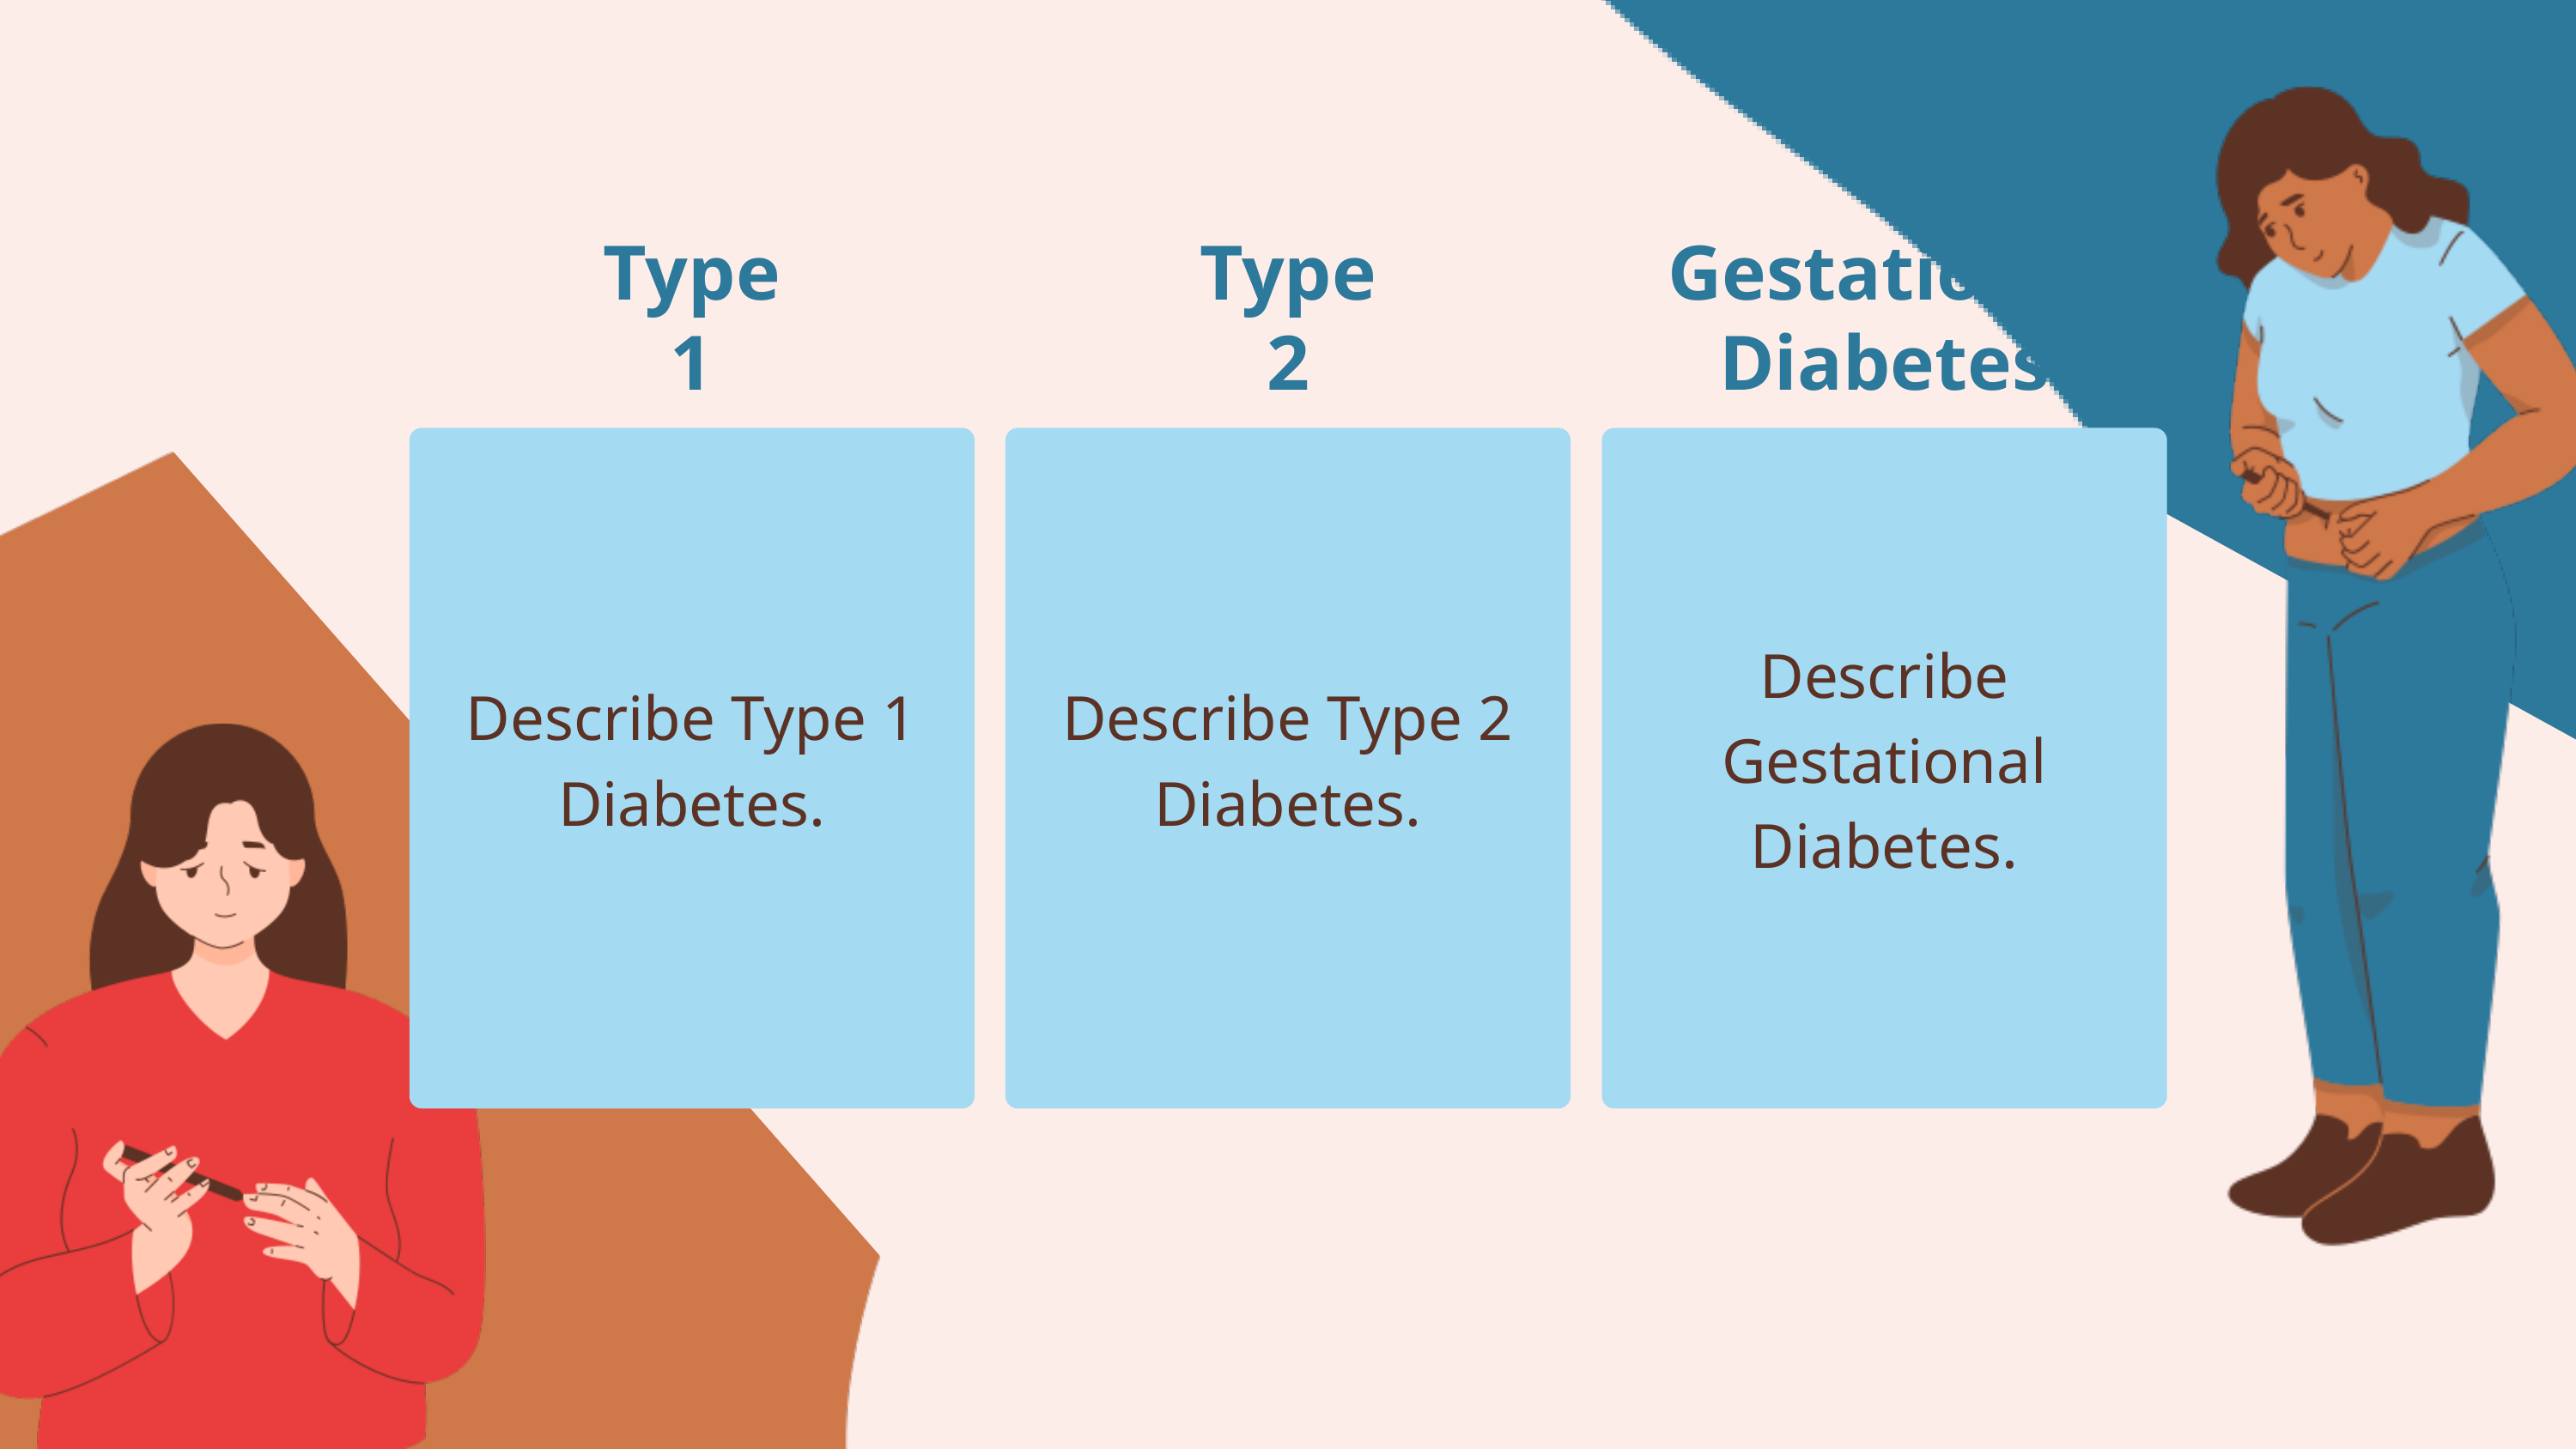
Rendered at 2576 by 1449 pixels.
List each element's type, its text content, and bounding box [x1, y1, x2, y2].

text_box [0, 353, 404, 724]
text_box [1005, 427, 1571, 1109]
text_box [2198, 86, 2576, 1254]
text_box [1601, 427, 2167, 1109]
text_box Type 1 [409, 225, 975, 406]
text_box [0, 724, 490, 1449]
text_box Type 2 [1005, 225, 1571, 406]
text_box Gestational Diabetes [1601, 225, 2167, 406]
text_box [490, 1116, 1050, 1449]
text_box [409, 427, 975, 1109]
text_box [1437, 0, 2576, 531]
